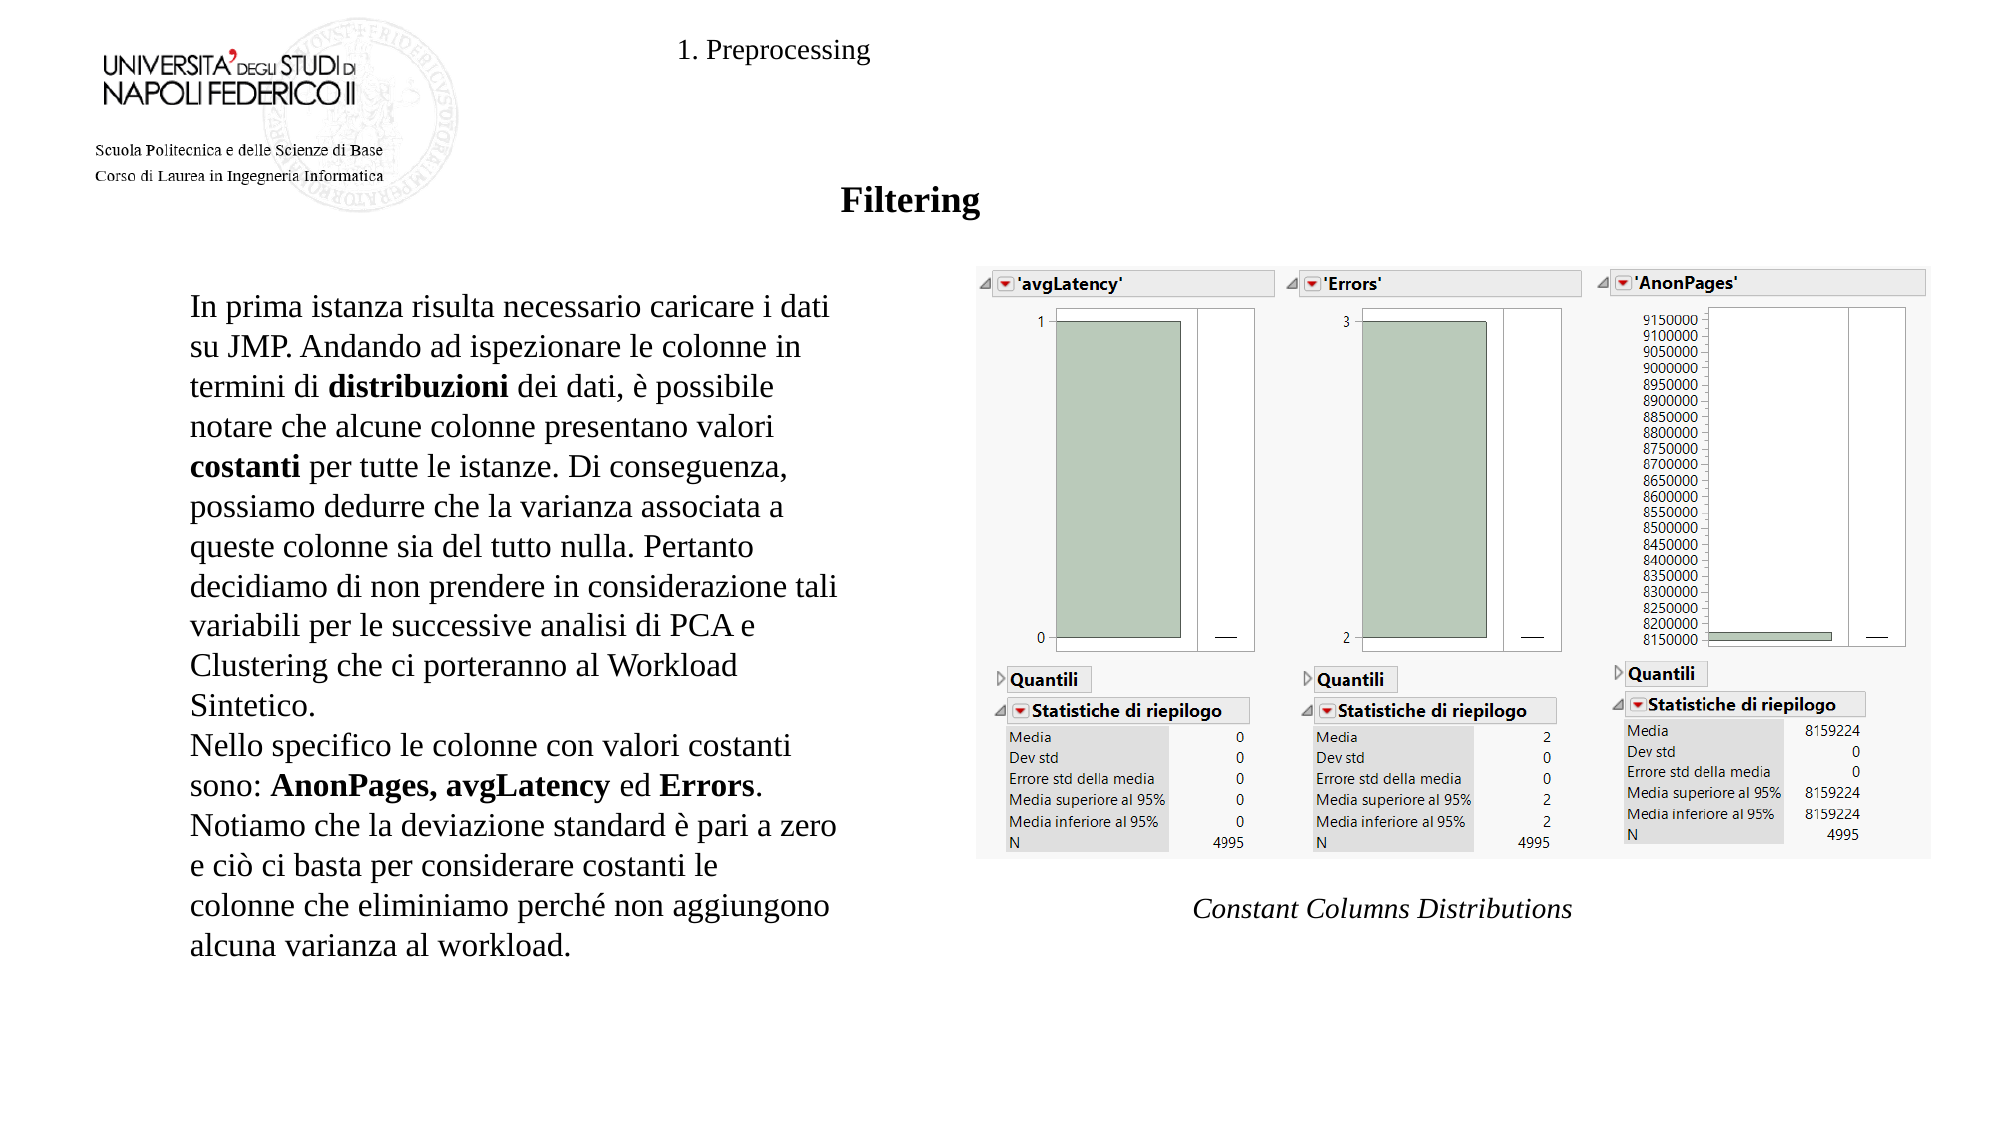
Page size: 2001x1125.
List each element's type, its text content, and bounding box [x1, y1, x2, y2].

picture [77, 13, 469, 222]
text_box Constant Columns Distributions [1177, 881, 1593, 932]
text_box In prima istanza risulta necessario caricare i dati su JMP. Andando ad ispezionare le colonne in termini di distribuzioni dei dati, è possibile notare che alcune colonne presentano valori costanti per tutte le istanze. Di conseguenza, possiamo dedurre che la varianza associata a queste colonne sia del tutto nulla. Pertanto decidiamo di non prendere in considerazione tali variabili per le successive analisi di PCA e Clustering che ci porteranno al Workload Sintetico. Nello specifico le colonne con valori costanti sono: AnonPages, avgLatency ed Errors. Notiamo che la deviazione standard è pari a zero e ciò ci basta per considerare costanti le colonne che eliminiamo perché non aggiungono alcuna varianza al workload. [174, 276, 867, 971]
text_box 1. Preprocessing [662, 23, 1399, 73]
text_box Filtering [825, 167, 1085, 228]
picture [976, 266, 1931, 859]
